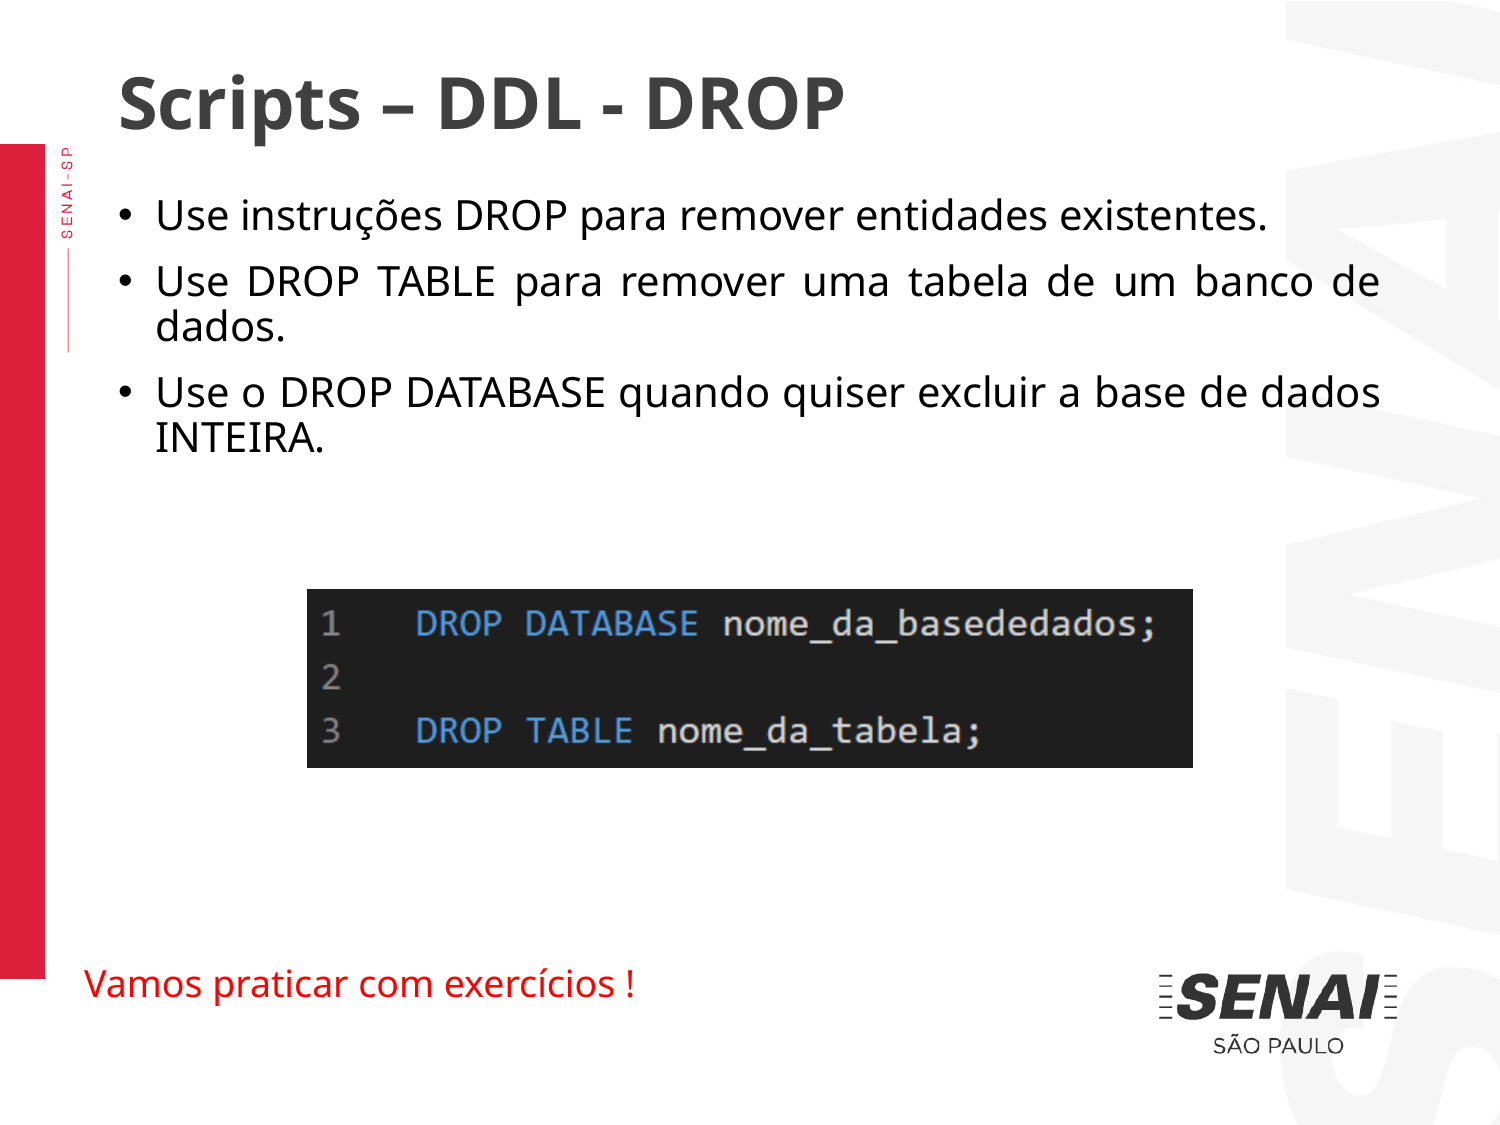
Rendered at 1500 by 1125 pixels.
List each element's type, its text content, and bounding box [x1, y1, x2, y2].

picture [0, 0, 1500, 1125]
list Use instruções DROP para remover entidades existentes. Use DROP TABLE para remover uma tabela de um banco de dados. Use o DROP DATABASE quando quiser excluir a base de dados INTEIRA. [103, 187, 1397, 1014]
text_box Vamos praticar com exercícios ! [69, 952, 651, 1013]
list Scripts – DDL - DROP [103, 59, 1397, 153]
